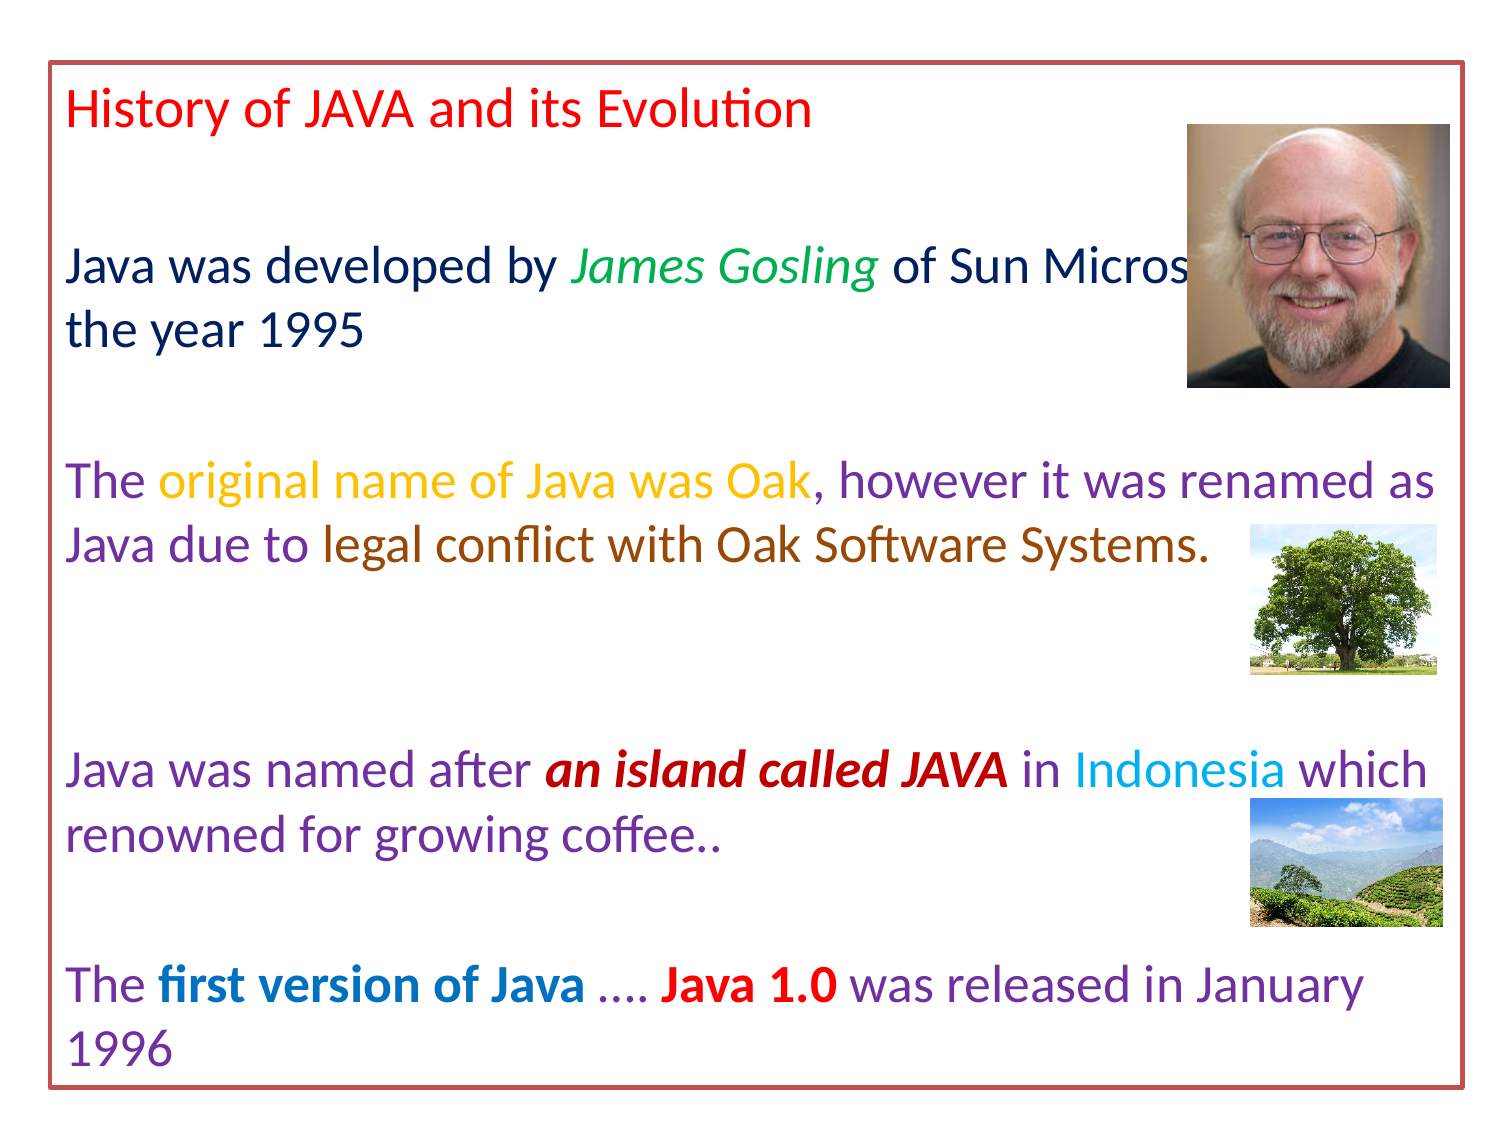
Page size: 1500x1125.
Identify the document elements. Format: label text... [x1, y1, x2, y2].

picture [1187, 124, 1451, 388]
subtitle History of JAVA and its Evolution Java was developed by James Gosling of Sun Microsystems in the year 1995 The original name of Java was Oak, however it was renamed as Java due to legal conflict with Oak Software Systems. Java was named after an island called JAVA in Indonesia which renowned for growing coffee.. The first version of Java …. Java 1.0 was released in January 1996 [48, 60, 1465, 1090]
picture [1249, 798, 1443, 928]
picture [1249, 524, 1437, 676]
